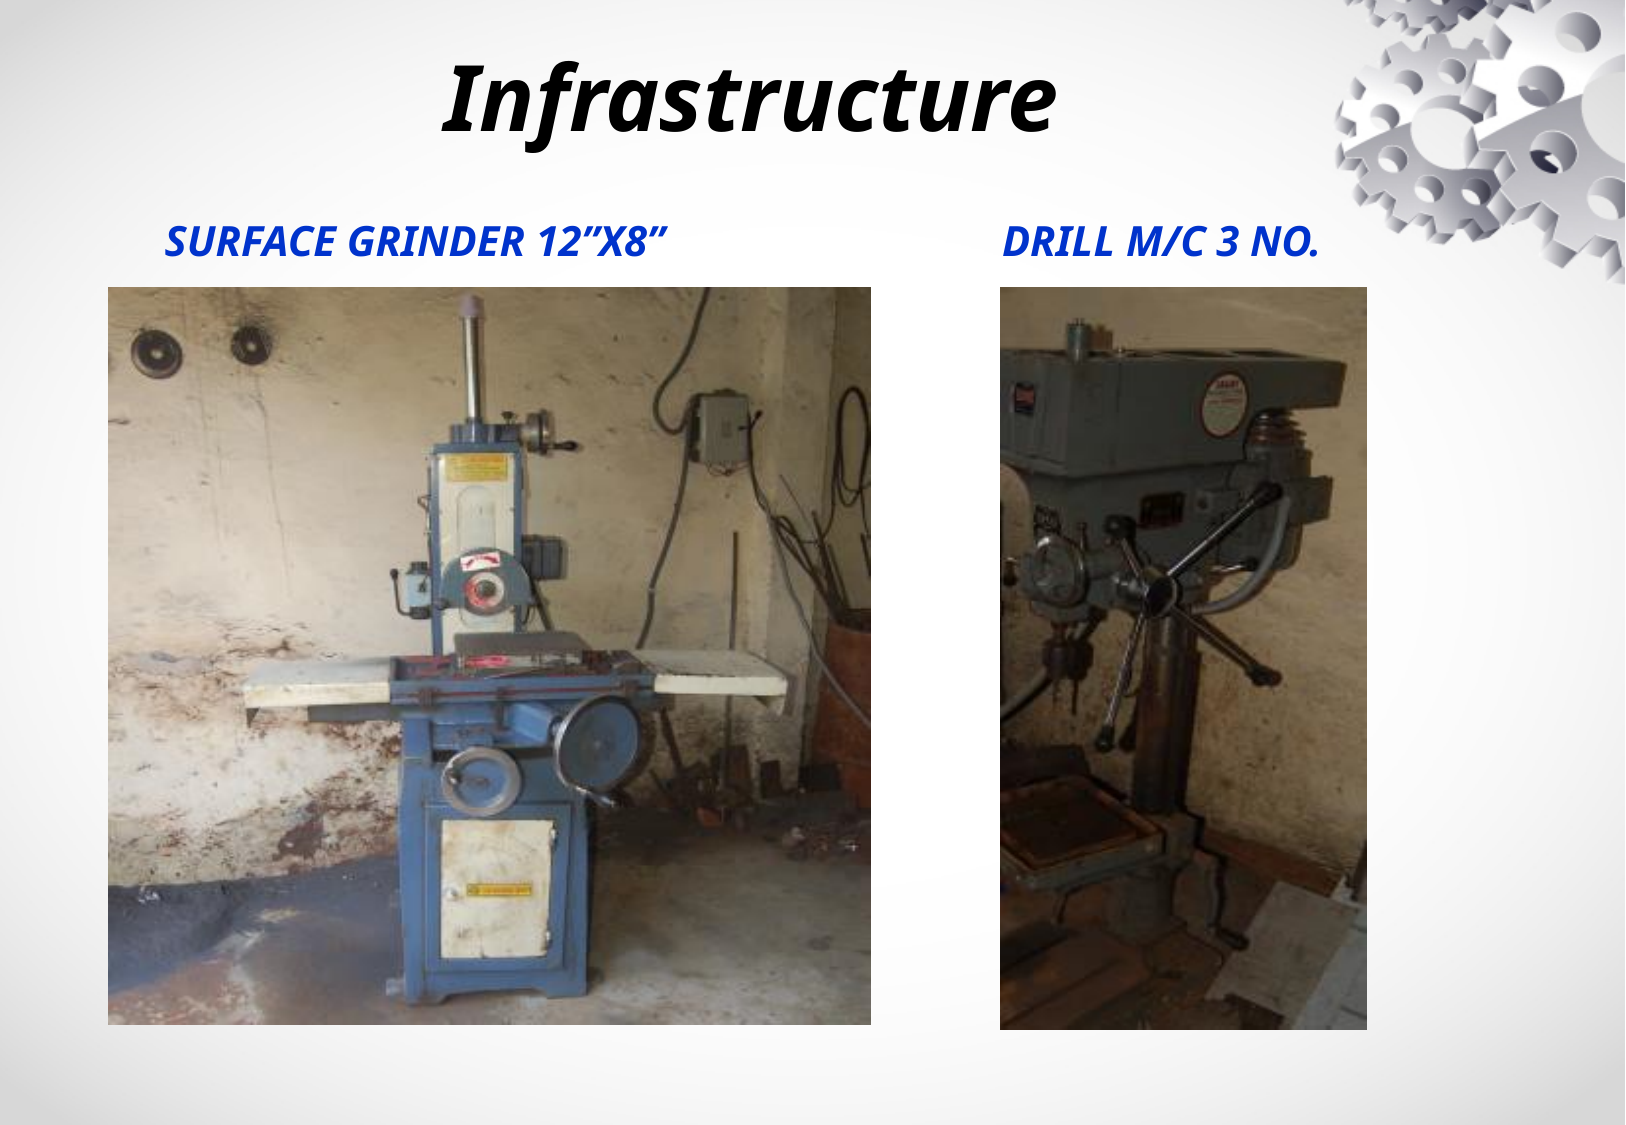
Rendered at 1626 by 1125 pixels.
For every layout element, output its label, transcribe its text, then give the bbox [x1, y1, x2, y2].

text_box DRILL M/C 3 NO. [999, 212, 1335, 265]
title Infrastructure [337, 0, 1165, 190]
text_box SURFACE GRINDER 12”X8” [162, 212, 784, 265]
picture [0, 0, 1625, 1125]
